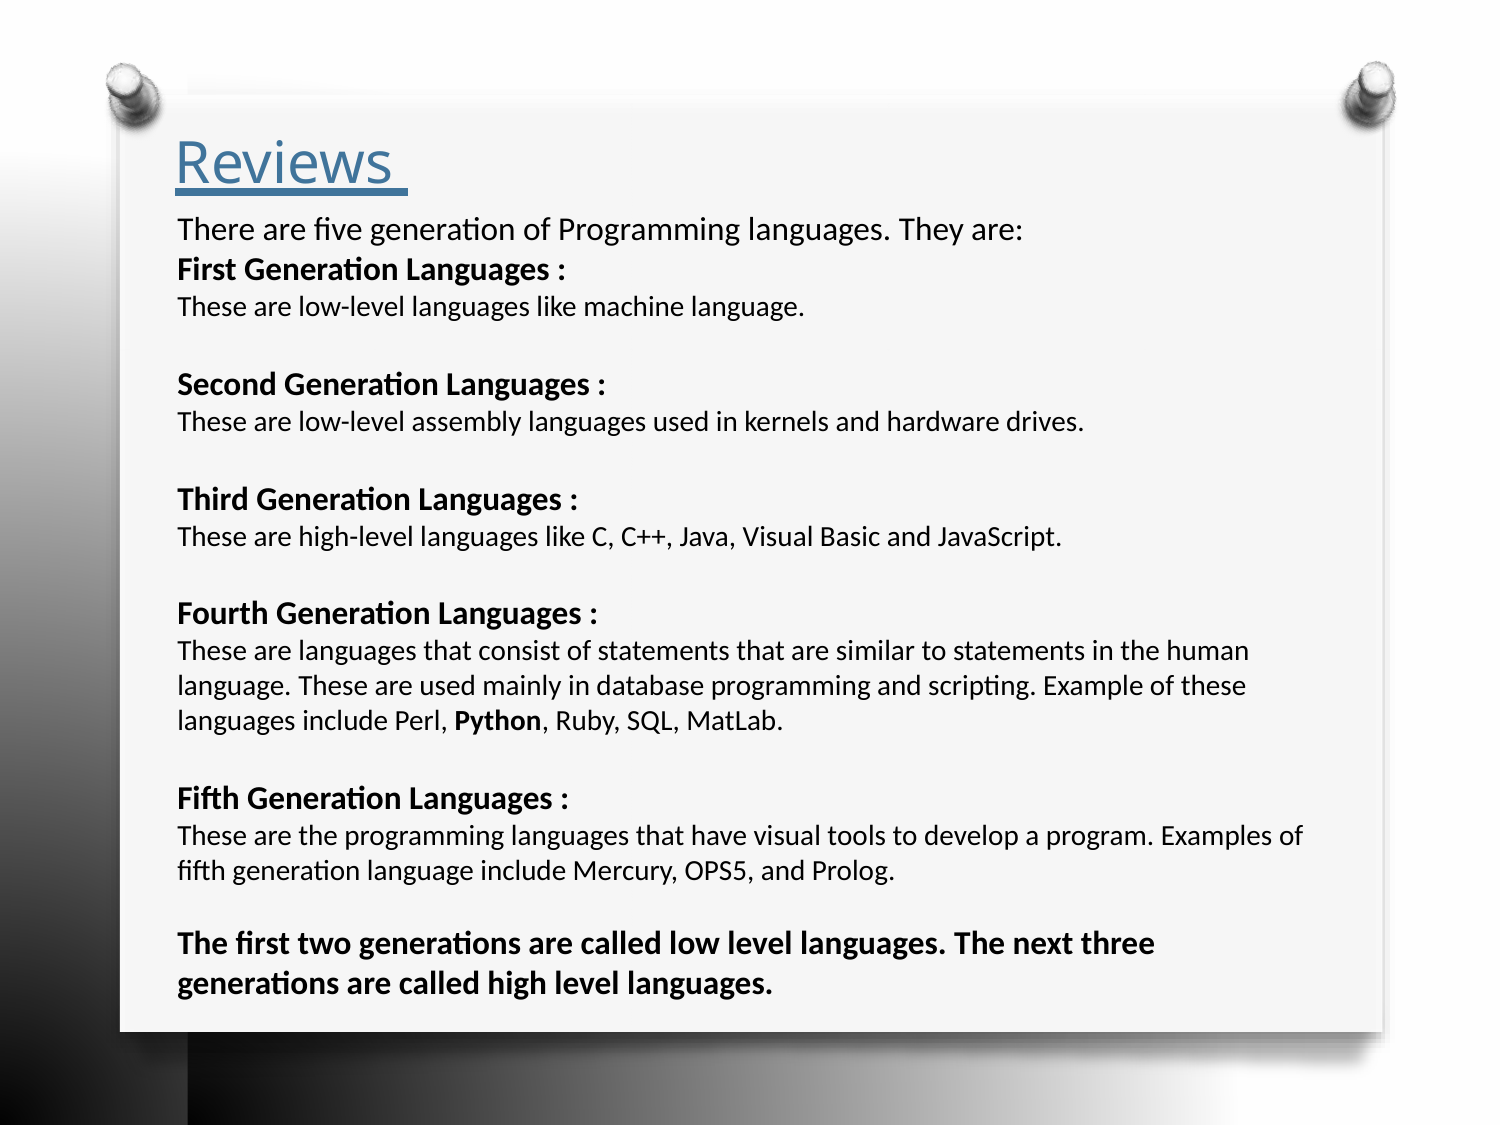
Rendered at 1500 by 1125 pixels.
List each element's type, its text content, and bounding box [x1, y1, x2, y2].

text_box There are five generation of Programming languages. They are: First Generation Languages : These are low-level languages like machine language. Second Generation Languages : These are low-level assembly languages used in kernels and hardware drives. Third Generation Languages : These are high-level languages like C, C++, Java, Visual Basic and JavaScript. Fourth Generation Languages : These are languages that consist of statements that are similar to statements in the human language. These are used mainly in database programming and scripting. Example of these languages include Perl, Python, Ruby, SQL, MatLab. Fifth Generation Languages : These are the programming languages that have visual tools to develop a program. Examples of fifth generation language include Mercury, OPS5, and Prolog. The first two generations are called low level languages. The next three generations are called high level languages. [162, 199, 1325, 1049]
title Reviews [174, 125, 1181, 199]
picture [0, 0, 1500, 1125]
